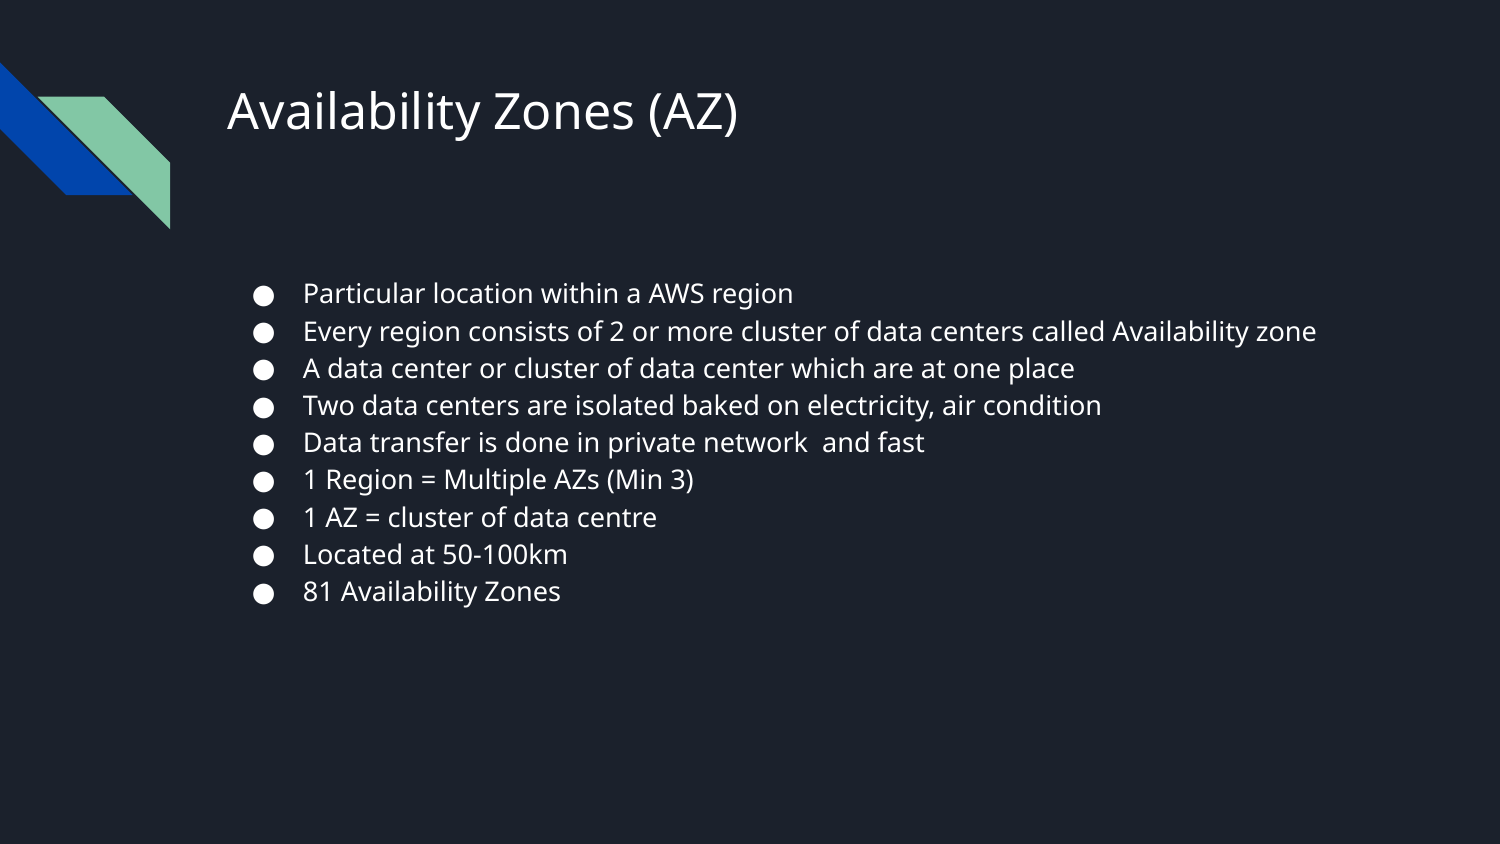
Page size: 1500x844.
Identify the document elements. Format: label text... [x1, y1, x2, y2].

title Availability Zones (AZ) [212, 64, 1368, 215]
list Particular location within a AWS region Every region consists of 2 or more cluster of data centers called Availability zone A data center or cluster of data center which are at one place Two data centers are isolated baked on electricity, air condition Data transfer is done in private network and fast 1 Region = Multiple AZs (Min 3) 1 AZ = cluster of data centre Located at 50-100km 81 Availability Zones [212, 257, 1368, 735]
